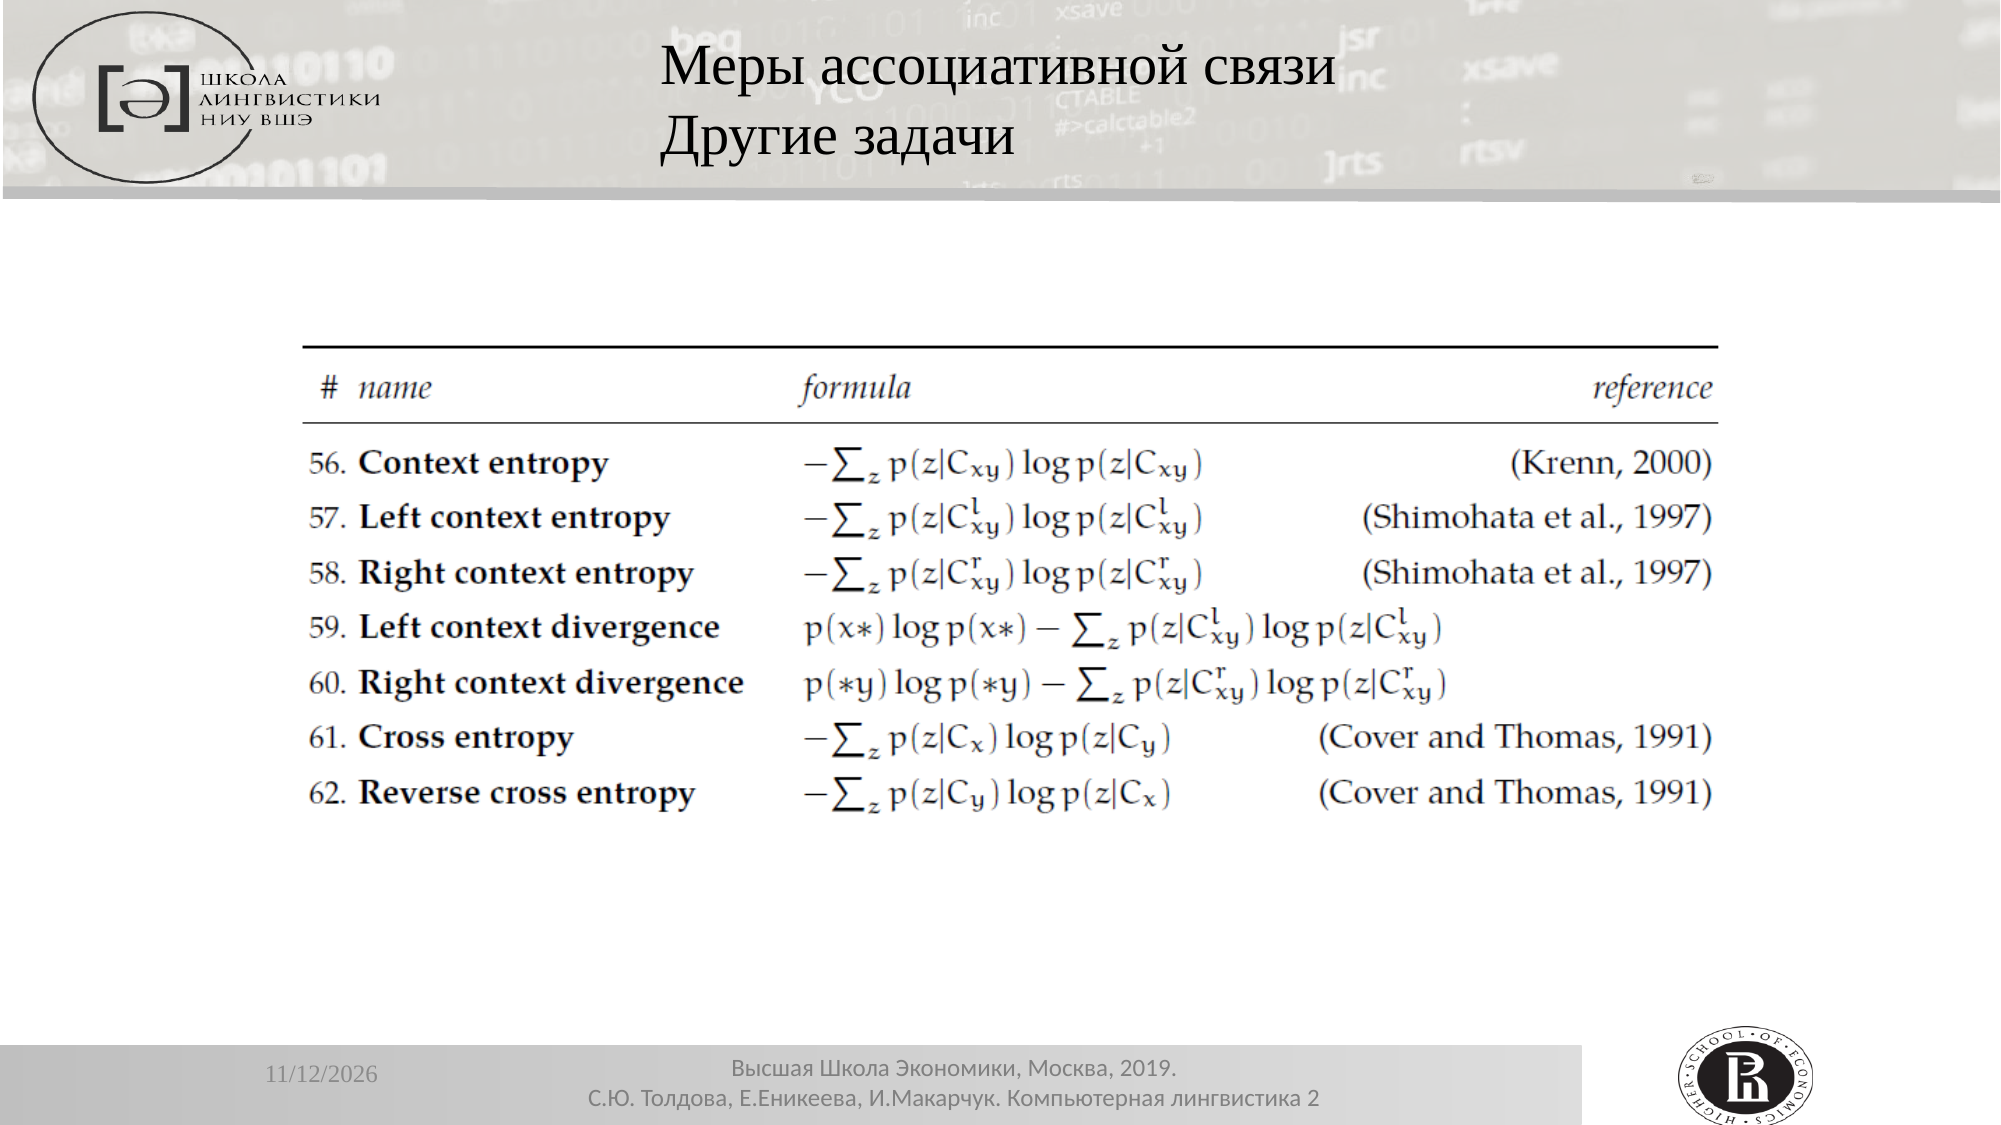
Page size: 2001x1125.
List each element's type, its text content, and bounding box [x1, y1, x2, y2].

picture [272, 325, 1737, 825]
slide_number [249, 1042, 600, 1103]
text_box Меры ассоциативной связи Другие задачи [645, 19, 1461, 174]
picture [1678, 1026, 1813, 1125]
picture [27, 7, 380, 187]
